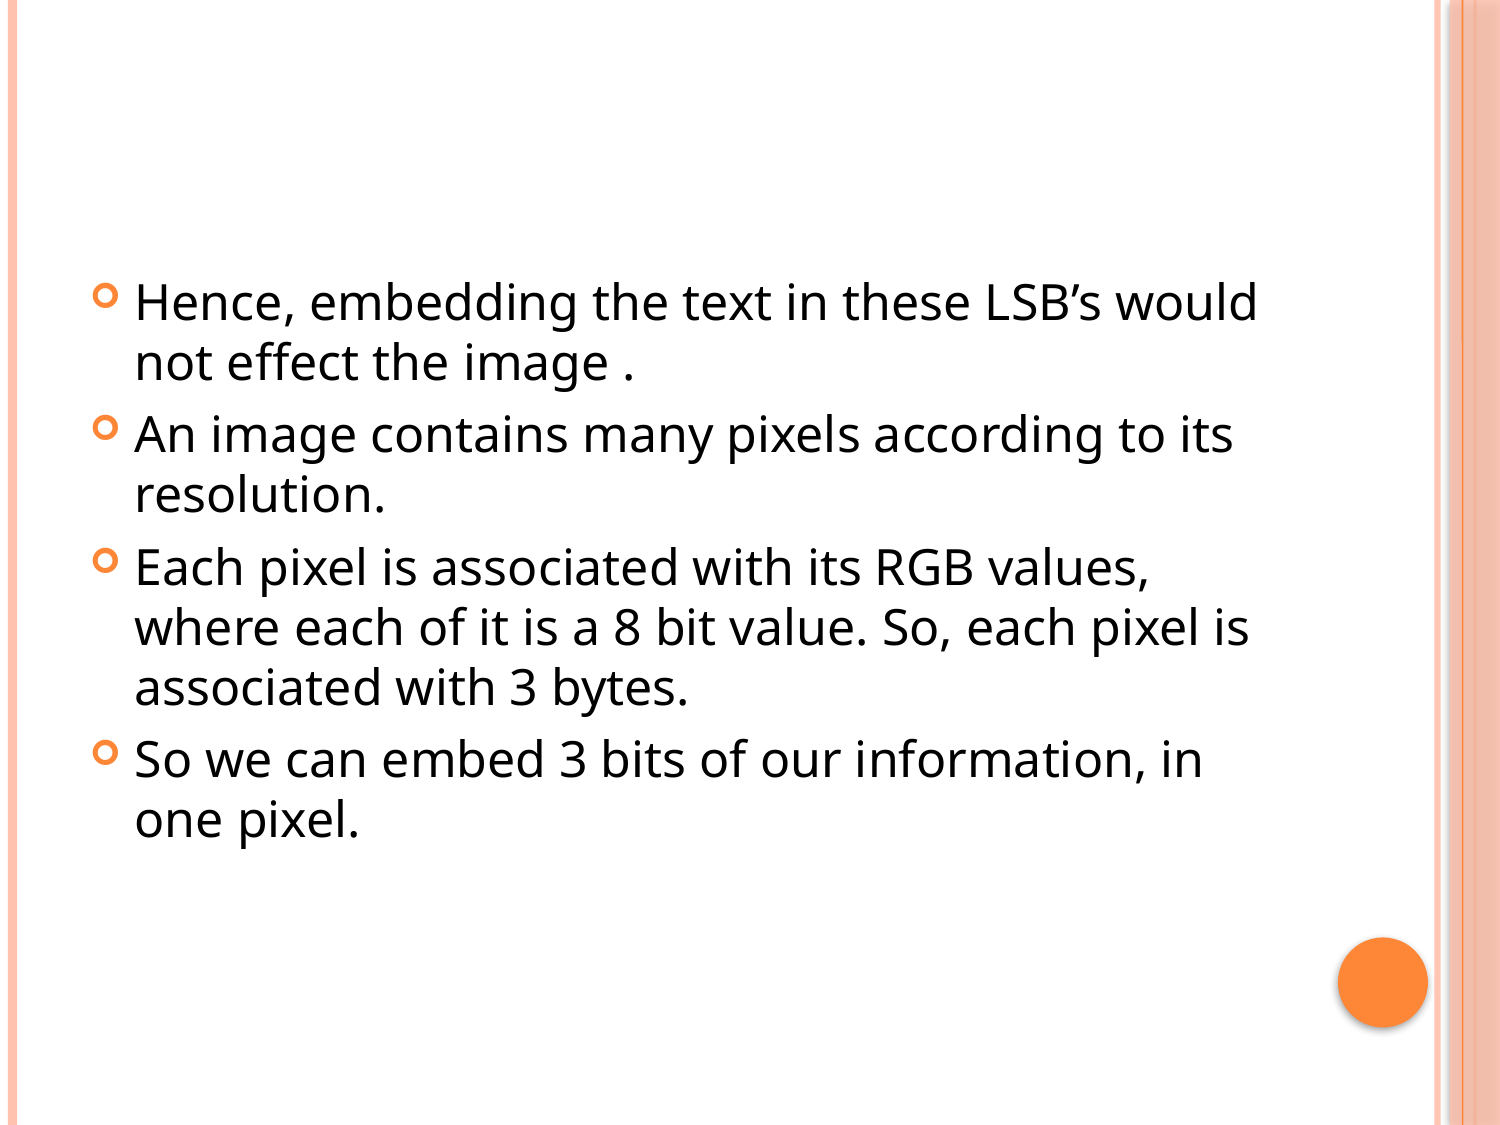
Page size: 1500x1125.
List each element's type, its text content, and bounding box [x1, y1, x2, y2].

list Hence, embedding the text in these LSB’s would not effect the image . An image contains many pixels according to its resolution. Each pixel is associated with its RGB values, where each of it is a 8 bit value. So, each pixel is associated with 3 bytes. So we can embed 3 bits of our information, in one pixel. [75, 262, 1300, 1062]
